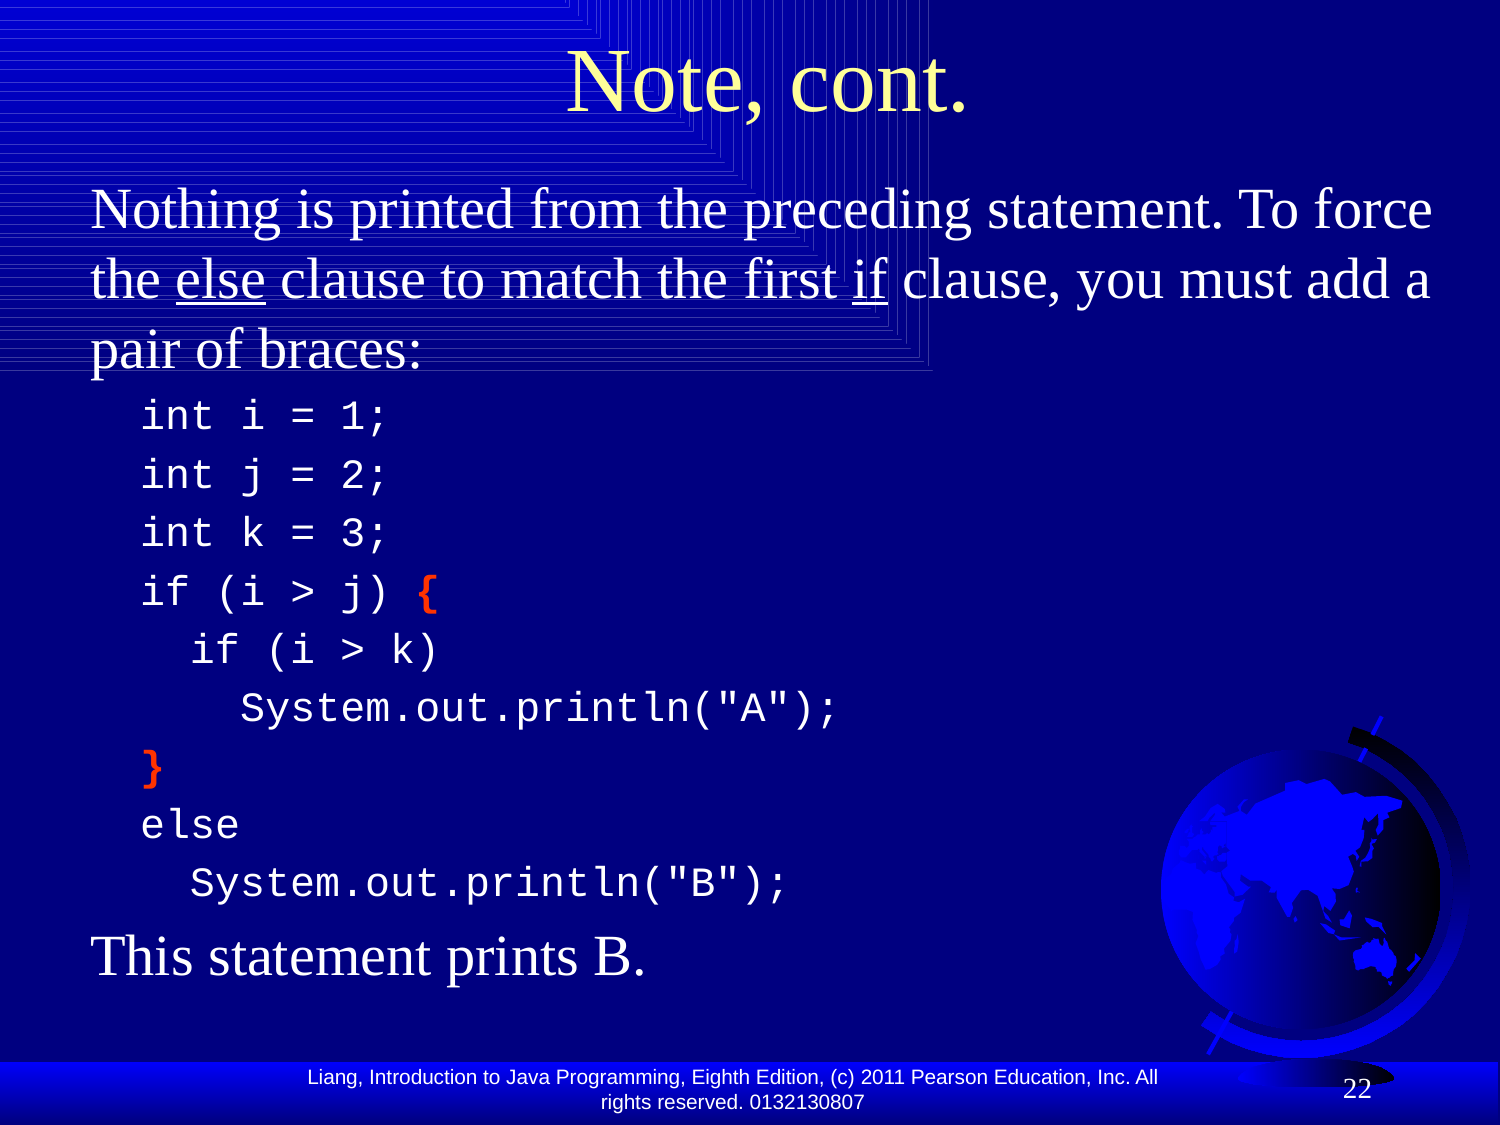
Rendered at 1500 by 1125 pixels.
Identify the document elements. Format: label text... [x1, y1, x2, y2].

list Nothing is printed from the preceding statement. To force the else clause to match the first if clause, you must add a pair of braces: int i = 1; int j = 2; int k = 3; if (i > j) { if (i > k) System.out.println("A"); } else System.out.println("B"); This statement prints B. [75, 162, 1450, 1013]
slide_number 22 [1074, 1049, 1388, 1125]
title Note, cont. [112, 0, 1425, 150]
